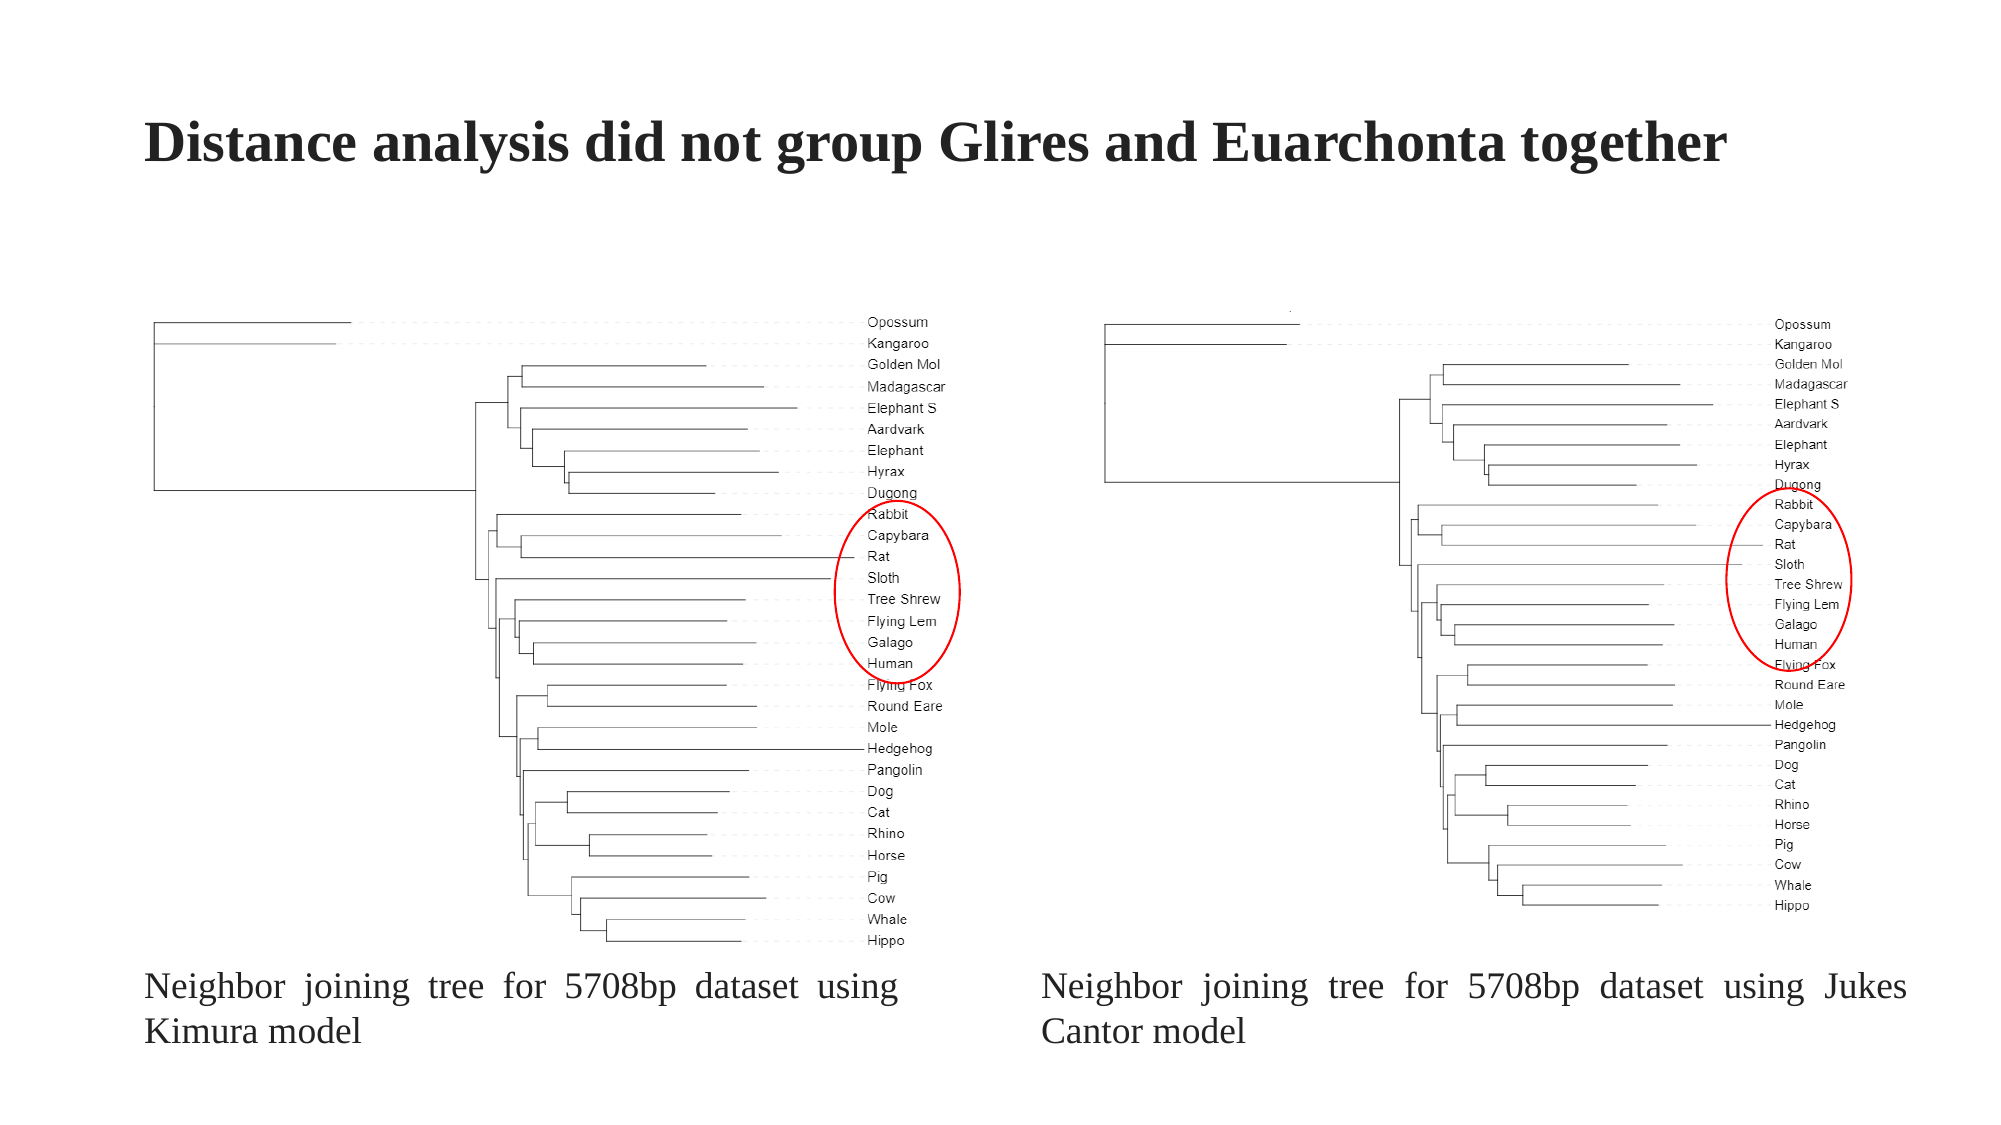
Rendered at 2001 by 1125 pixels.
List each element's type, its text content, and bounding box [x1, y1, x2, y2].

text_box Neighbor joining tree for 5708bp dataset using Kimura model [129, 954, 914, 1059]
picture [1066, 311, 1871, 956]
picture [129, 311, 996, 954]
text_box Neighbor joining tree for 5708bp dataset using Jukes Cantor model [1026, 953, 1924, 1059]
text_box Distance analysis did not group Glires and Euarchonta together [129, 95, 1924, 181]
